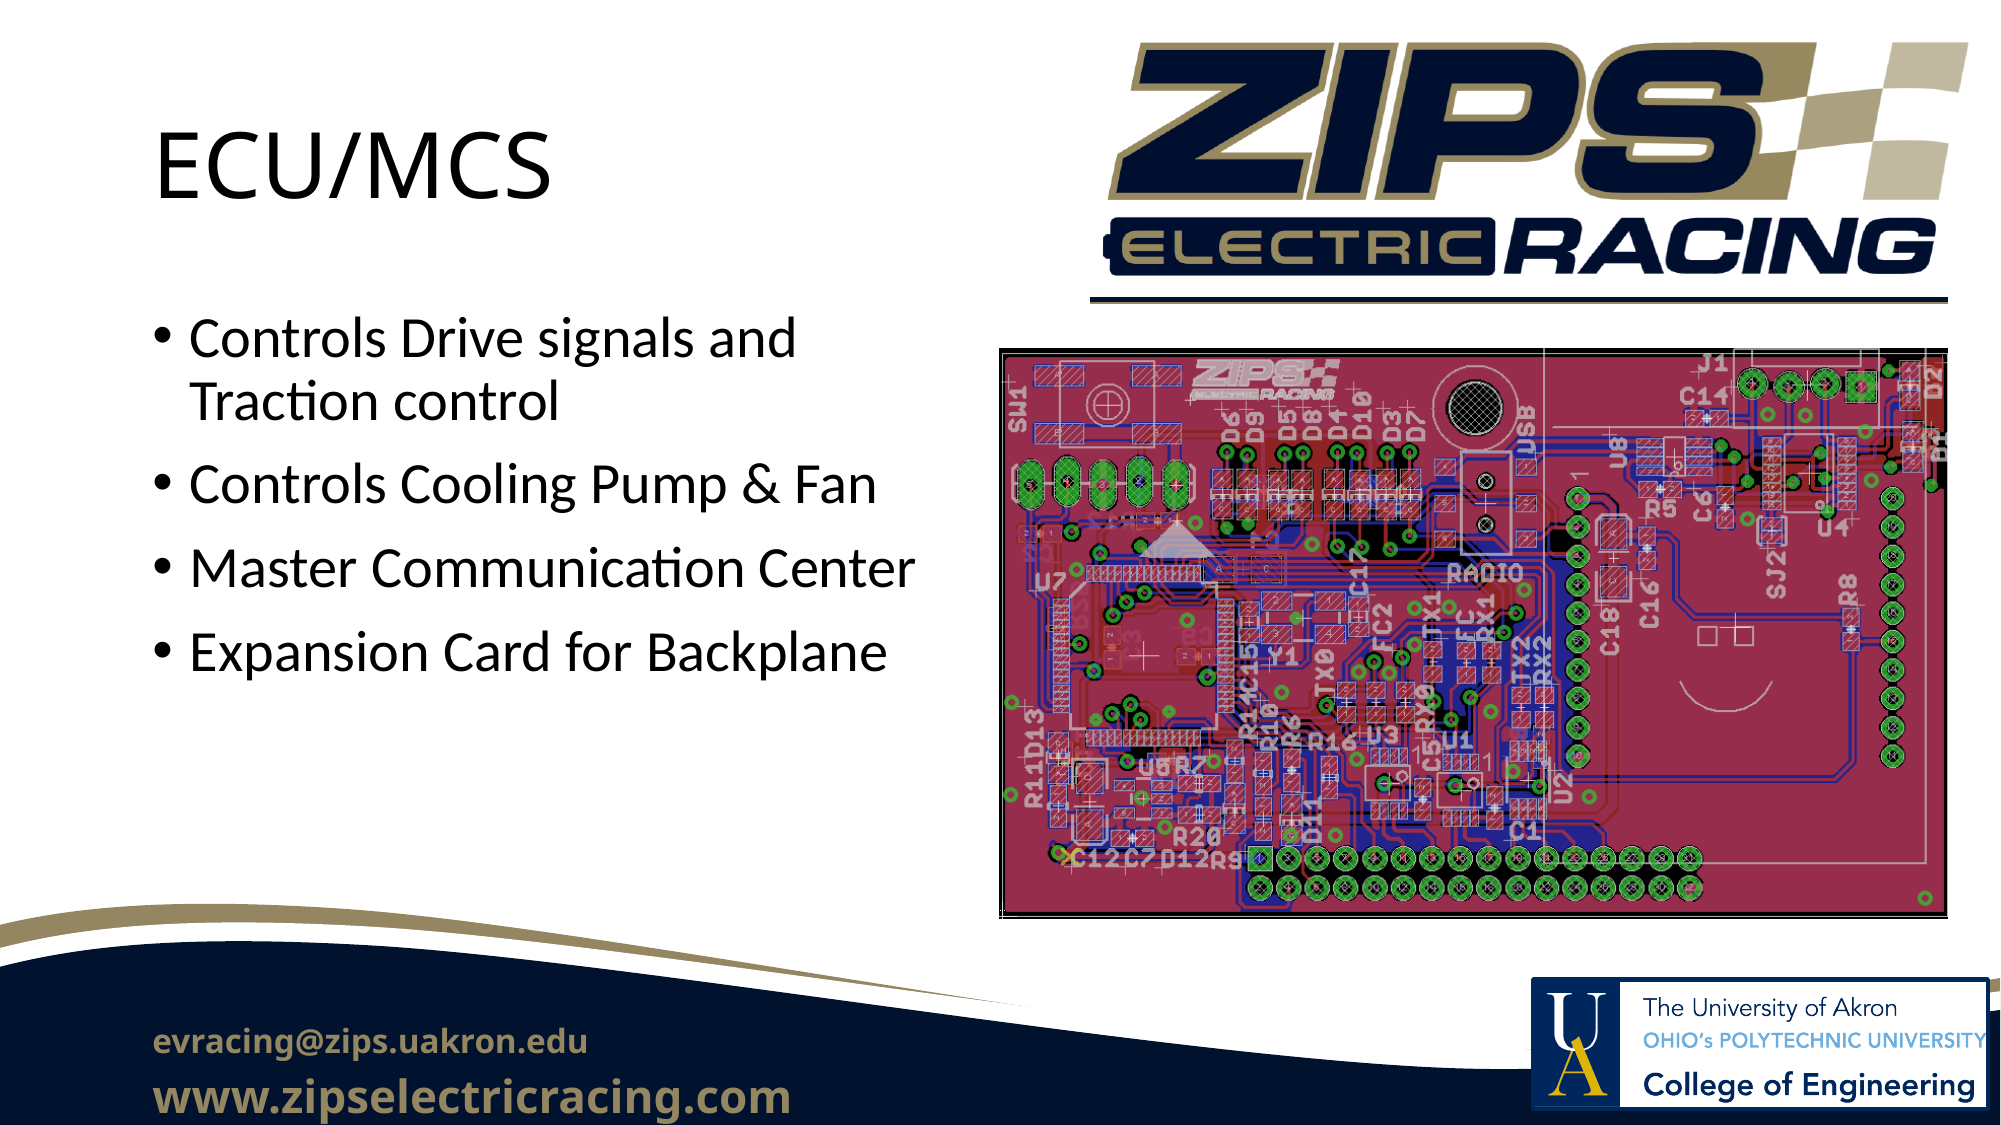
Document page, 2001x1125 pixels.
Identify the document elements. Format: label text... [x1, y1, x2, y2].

title ECU/MCS [137, 59, 1863, 278]
list Controls Drive signals and Traction control Controls Cooling Pump & Fan Master Communication Center Expansion Card for Backplane [137, 299, 1863, 1014]
picture [1535, 982, 1986, 1107]
picture [1089, 18, 1980, 300]
picture [999, 348, 1948, 919]
